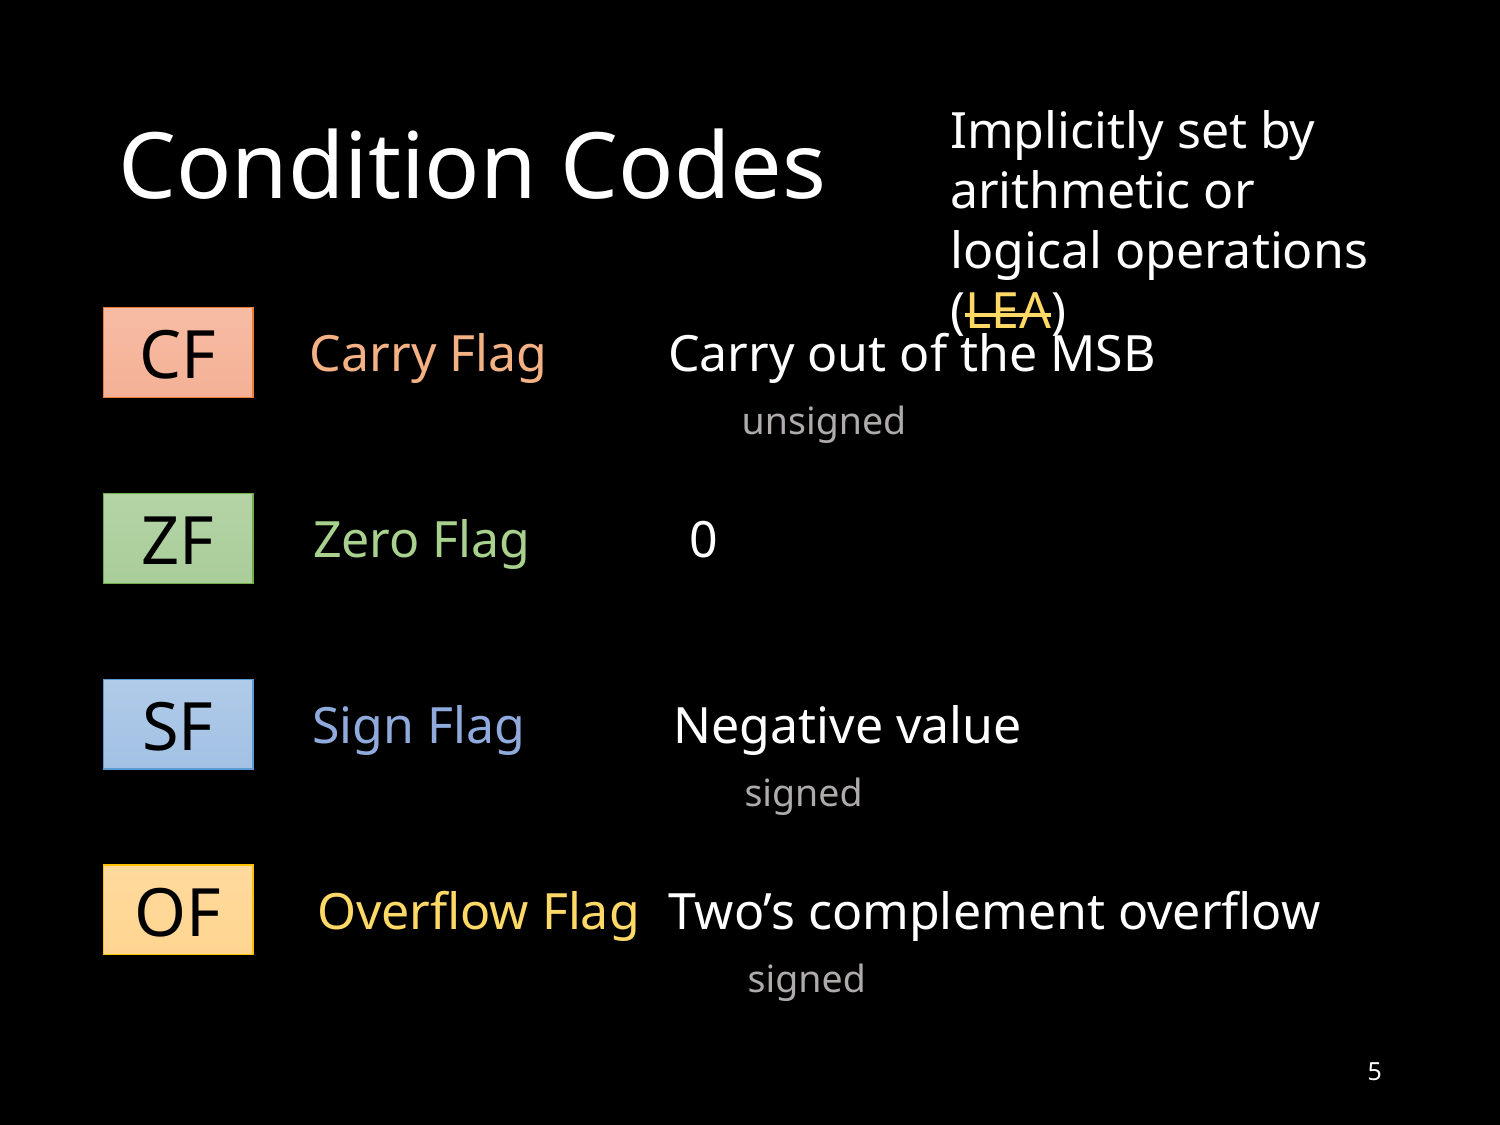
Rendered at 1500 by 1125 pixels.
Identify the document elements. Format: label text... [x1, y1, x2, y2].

text_box 0 [674, 500, 733, 576]
text_box Implicitly set by arithmetic or logical operations (LEA) [935, 91, 1397, 347]
text_box Overflow Flag [302, 872, 653, 947]
text_box Negative value [659, 686, 1038, 761]
text_box OF [103, 864, 254, 955]
text_box Sign Flag [297, 686, 540, 761]
text_box unsigned [726, 389, 922, 450]
text_box Two’s complement overflow [653, 872, 1336, 947]
text_box signed [732, 947, 881, 1008]
text_box Carry out of the MSB [653, 314, 1171, 390]
text_box CF [103, 307, 254, 398]
text_box ZF [103, 493, 254, 584]
slide_number 5 [1059, 1042, 1397, 1103]
text_box signed [729, 761, 878, 822]
title Condition Codes [103, 59, 1397, 278]
text_box Carry Flag [295, 314, 562, 390]
text_box Zero Flag [298, 500, 546, 576]
text_box SF [103, 679, 254, 770]
